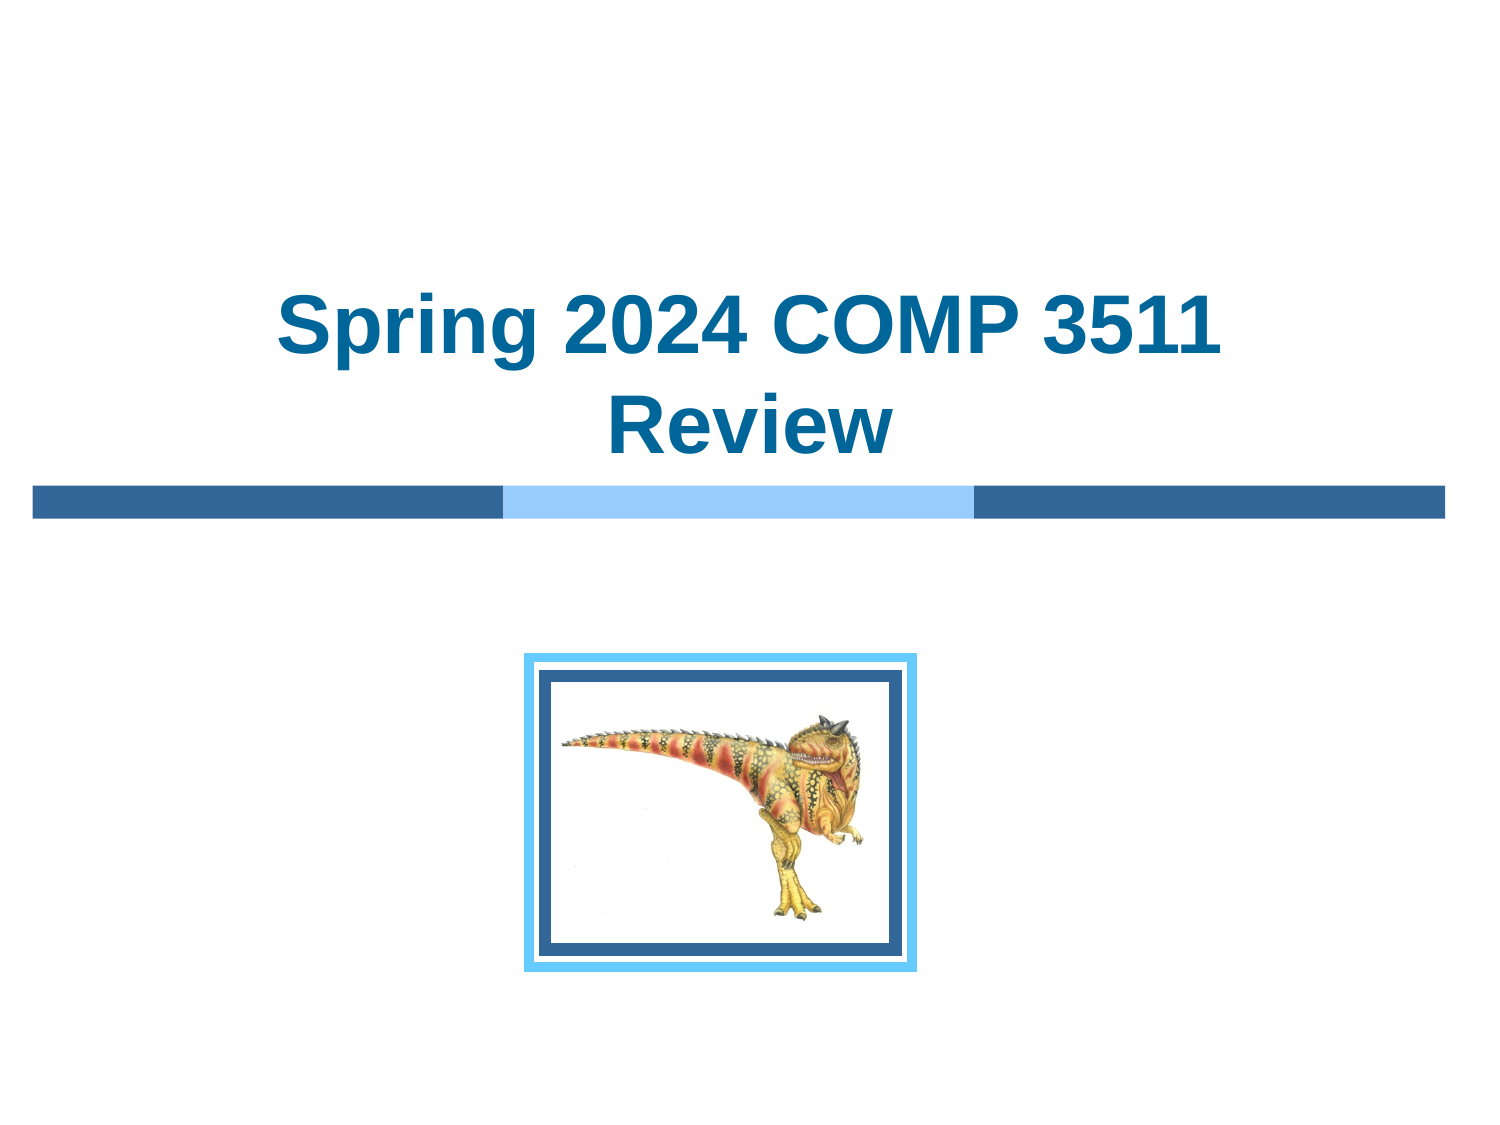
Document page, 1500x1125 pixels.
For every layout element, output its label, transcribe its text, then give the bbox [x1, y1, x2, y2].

picture [551, 682, 889, 943]
title Spring 2024 COMP 3511 Review [112, 128, 1388, 478]
